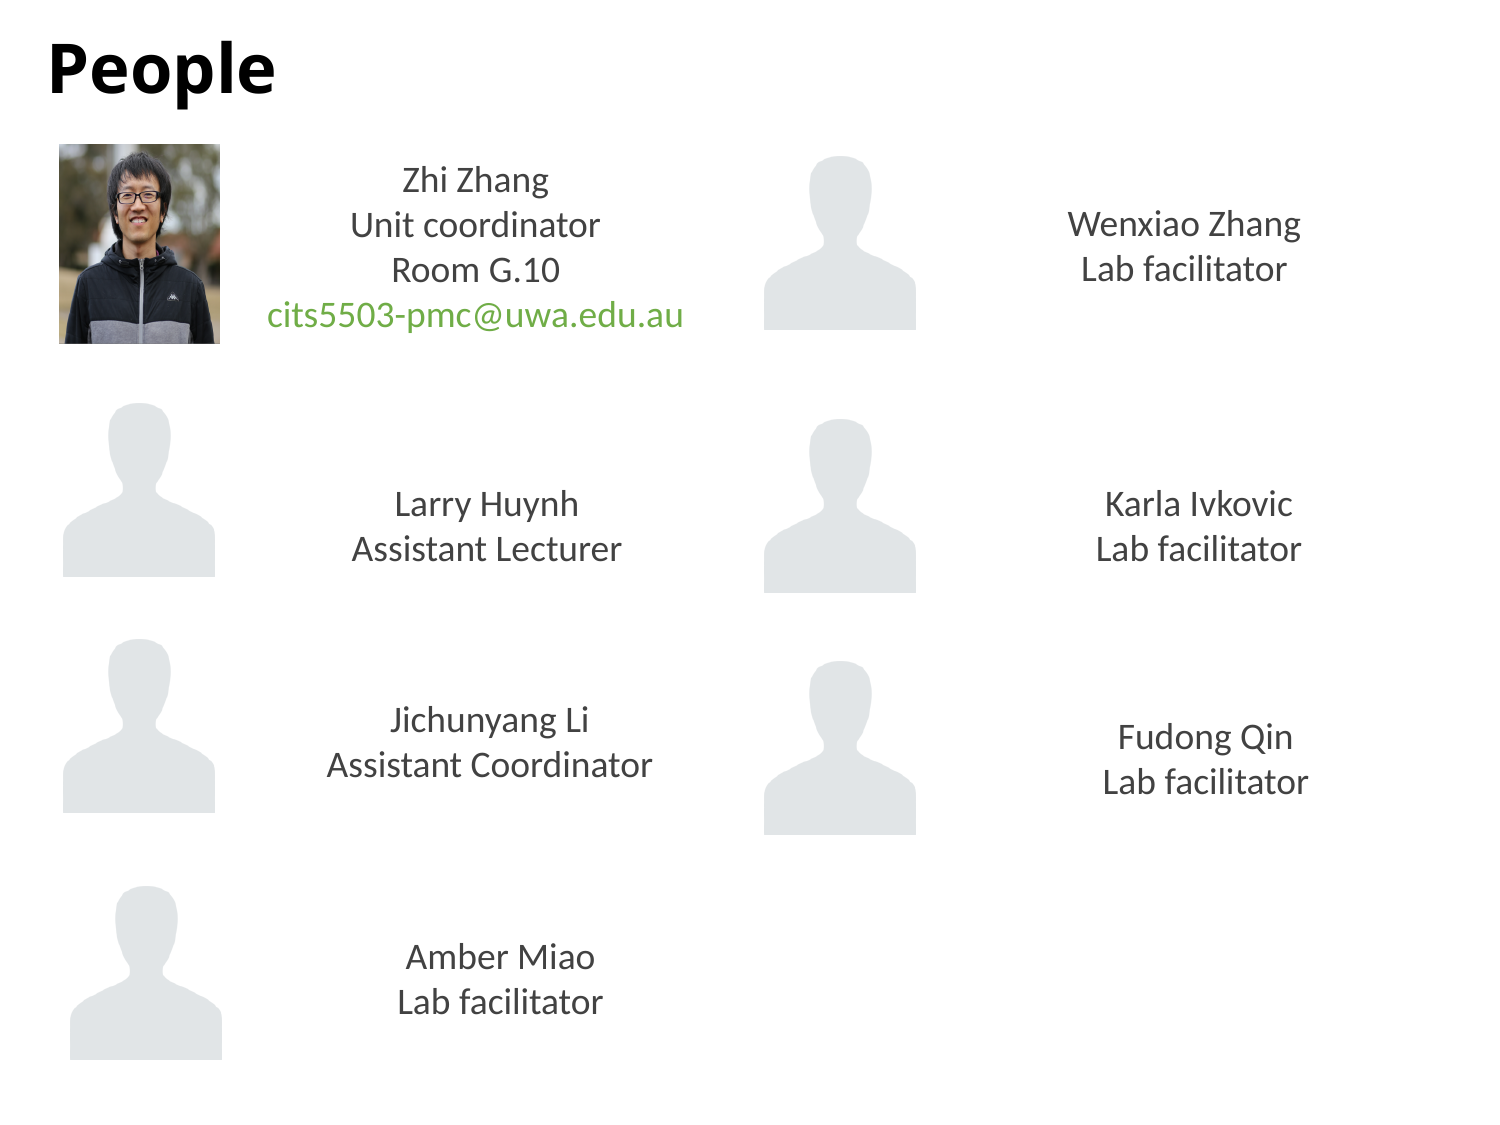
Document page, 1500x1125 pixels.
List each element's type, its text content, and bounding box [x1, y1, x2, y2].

picture [70, 860, 222, 1060]
text_box Larry Huynh Assistant Lecturer [202, 429, 772, 610]
picture [764, 635, 916, 835]
picture [63, 377, 215, 577]
text_box Amber Miao Lab facilitator [186, 920, 815, 1081]
picture [63, 613, 215, 813]
text_box Wenxiao Zhang Lab facilitator [932, 187, 1437, 330]
text_box Karla Ivkovic Lab facilitator [915, 467, 1483, 628]
picture [59, 144, 220, 344]
text_box Fudong Qin Lab facilitator [922, 700, 1490, 861]
title People [31, 12, 457, 130]
picture [764, 130, 916, 330]
picture [764, 393, 916, 593]
text_box Jichunyang Li Assistant Coordinator [211, 683, 764, 835]
text_box Zhi Zhang Unit coordinator Room G.10 cits5503-pmc@uwa.edu.au [220, 144, 732, 344]
